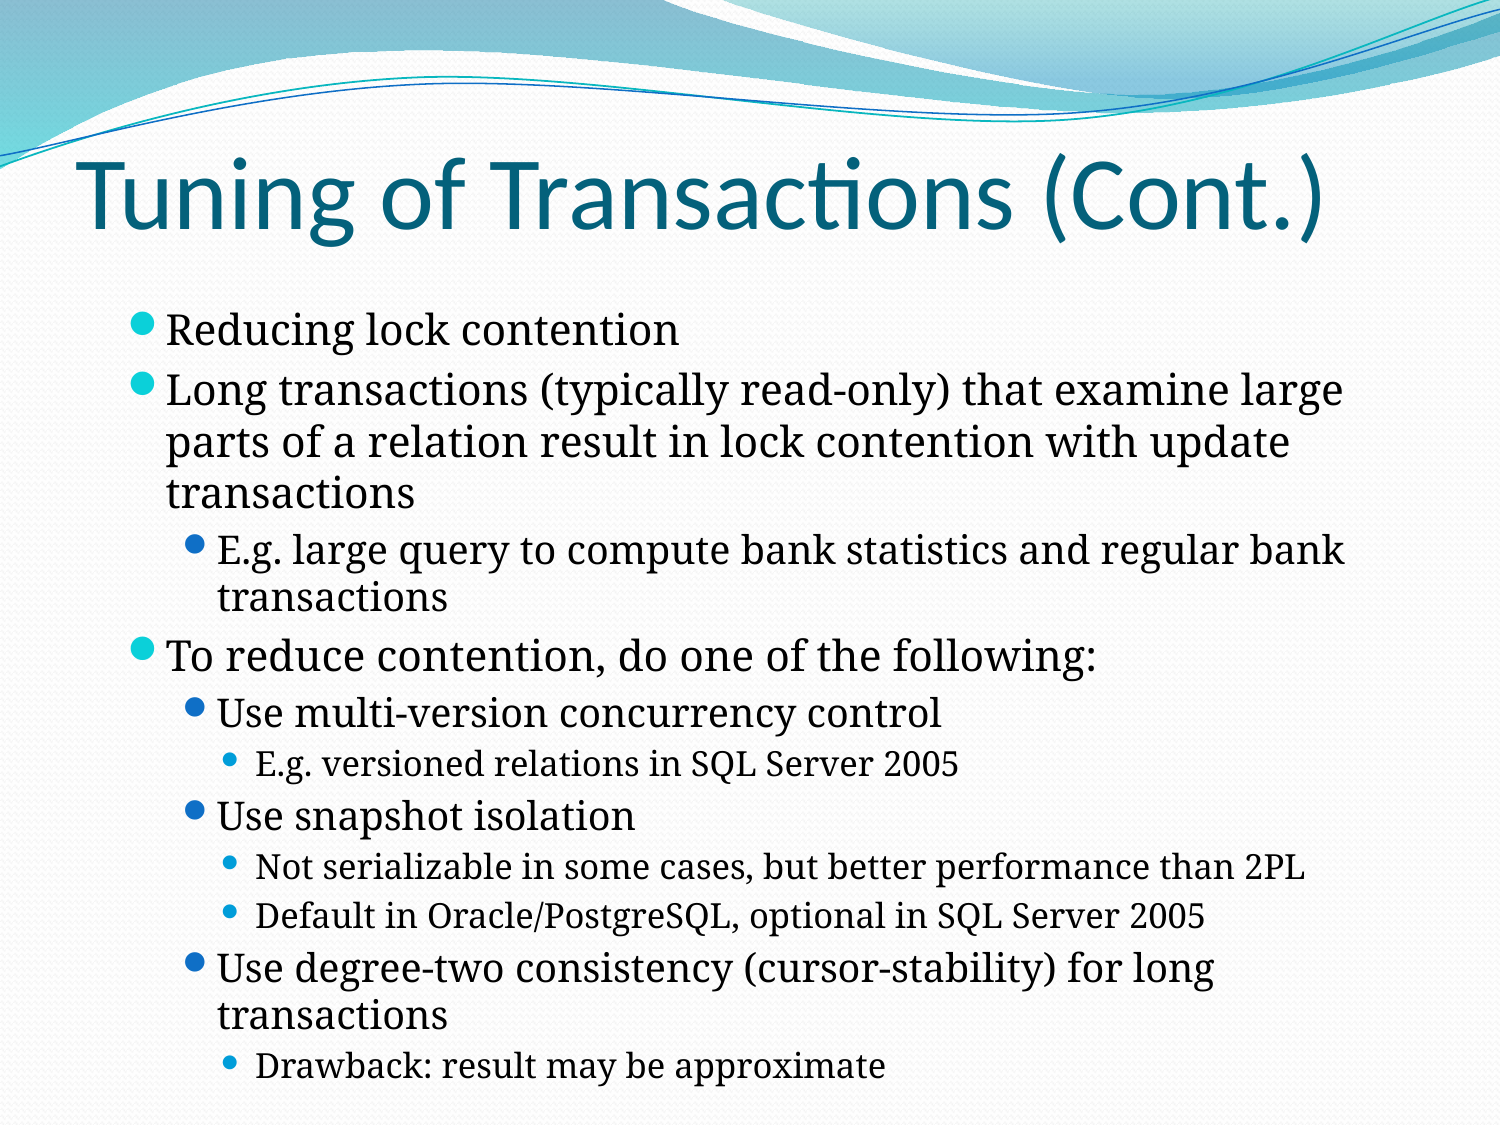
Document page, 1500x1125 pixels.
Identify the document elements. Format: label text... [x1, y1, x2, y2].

title Tuning of Transactions (Cont.) [75, 62, 1425, 250]
list Reducing lock contention Long transactions (typically read-only) that examine large parts of a relation result in lock contention with update transactions E.g. large query to compute bank statistics and regular bank transactions To reduce contention, do one of the following: Use multi-version concurrency control E.g. versioned relations in SQL Server 2005 Use snapshot isolation Not serializable in some cases, but better performance than 2PL Default in Oracle/PostgreSQL, optional in SQL Server 2005 Use degree-two consistency (cursor-stability) for long transactions Drawback: result may be approximate [112, 295, 1457, 1100]
